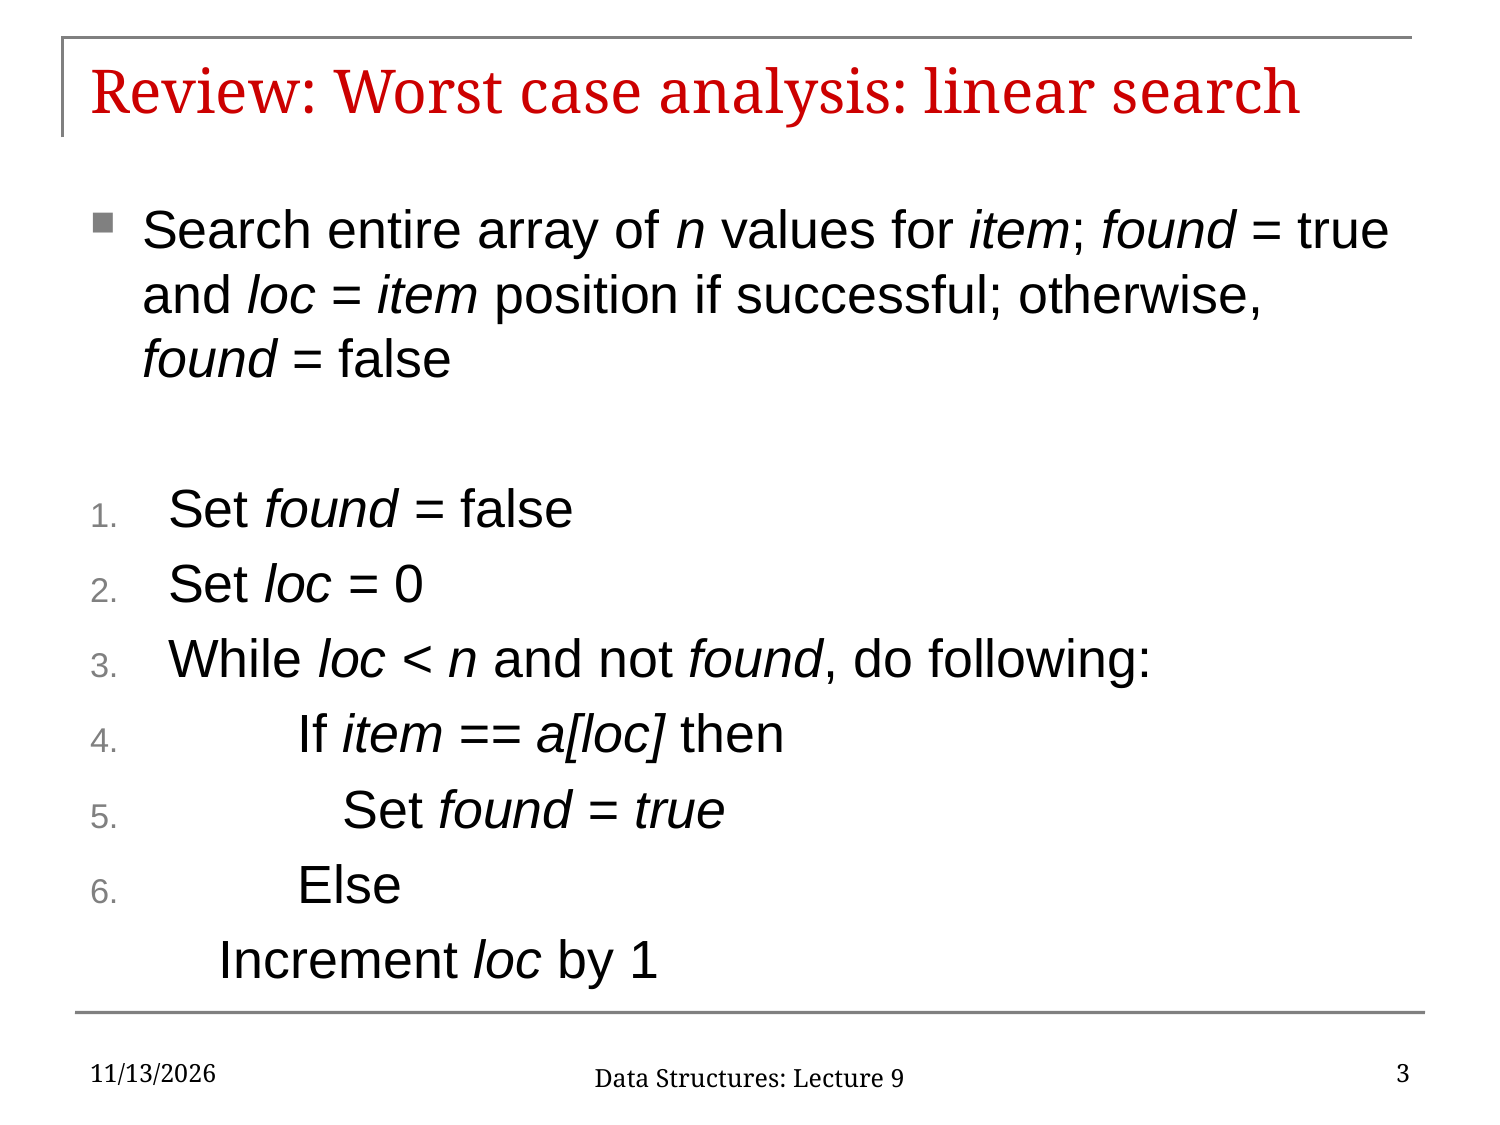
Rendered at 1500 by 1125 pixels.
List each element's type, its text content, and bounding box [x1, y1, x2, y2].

footer Data Structures: Lecture 9 [512, 1024, 988, 1101]
slide_number 3 [1074, 1023, 1426, 1100]
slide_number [74, 1023, 426, 1100]
list Search entire array of n values for item; found = true and loc = item position if successful; otherwise, found = false Set found = false Set loc = 0 While loc < n and not found, do following: If item == a[loc] then Set found = true Else Increment loc by 1 [75, 187, 1425, 1006]
title Review: Worst case analysis: linear search [75, 45, 1425, 163]
